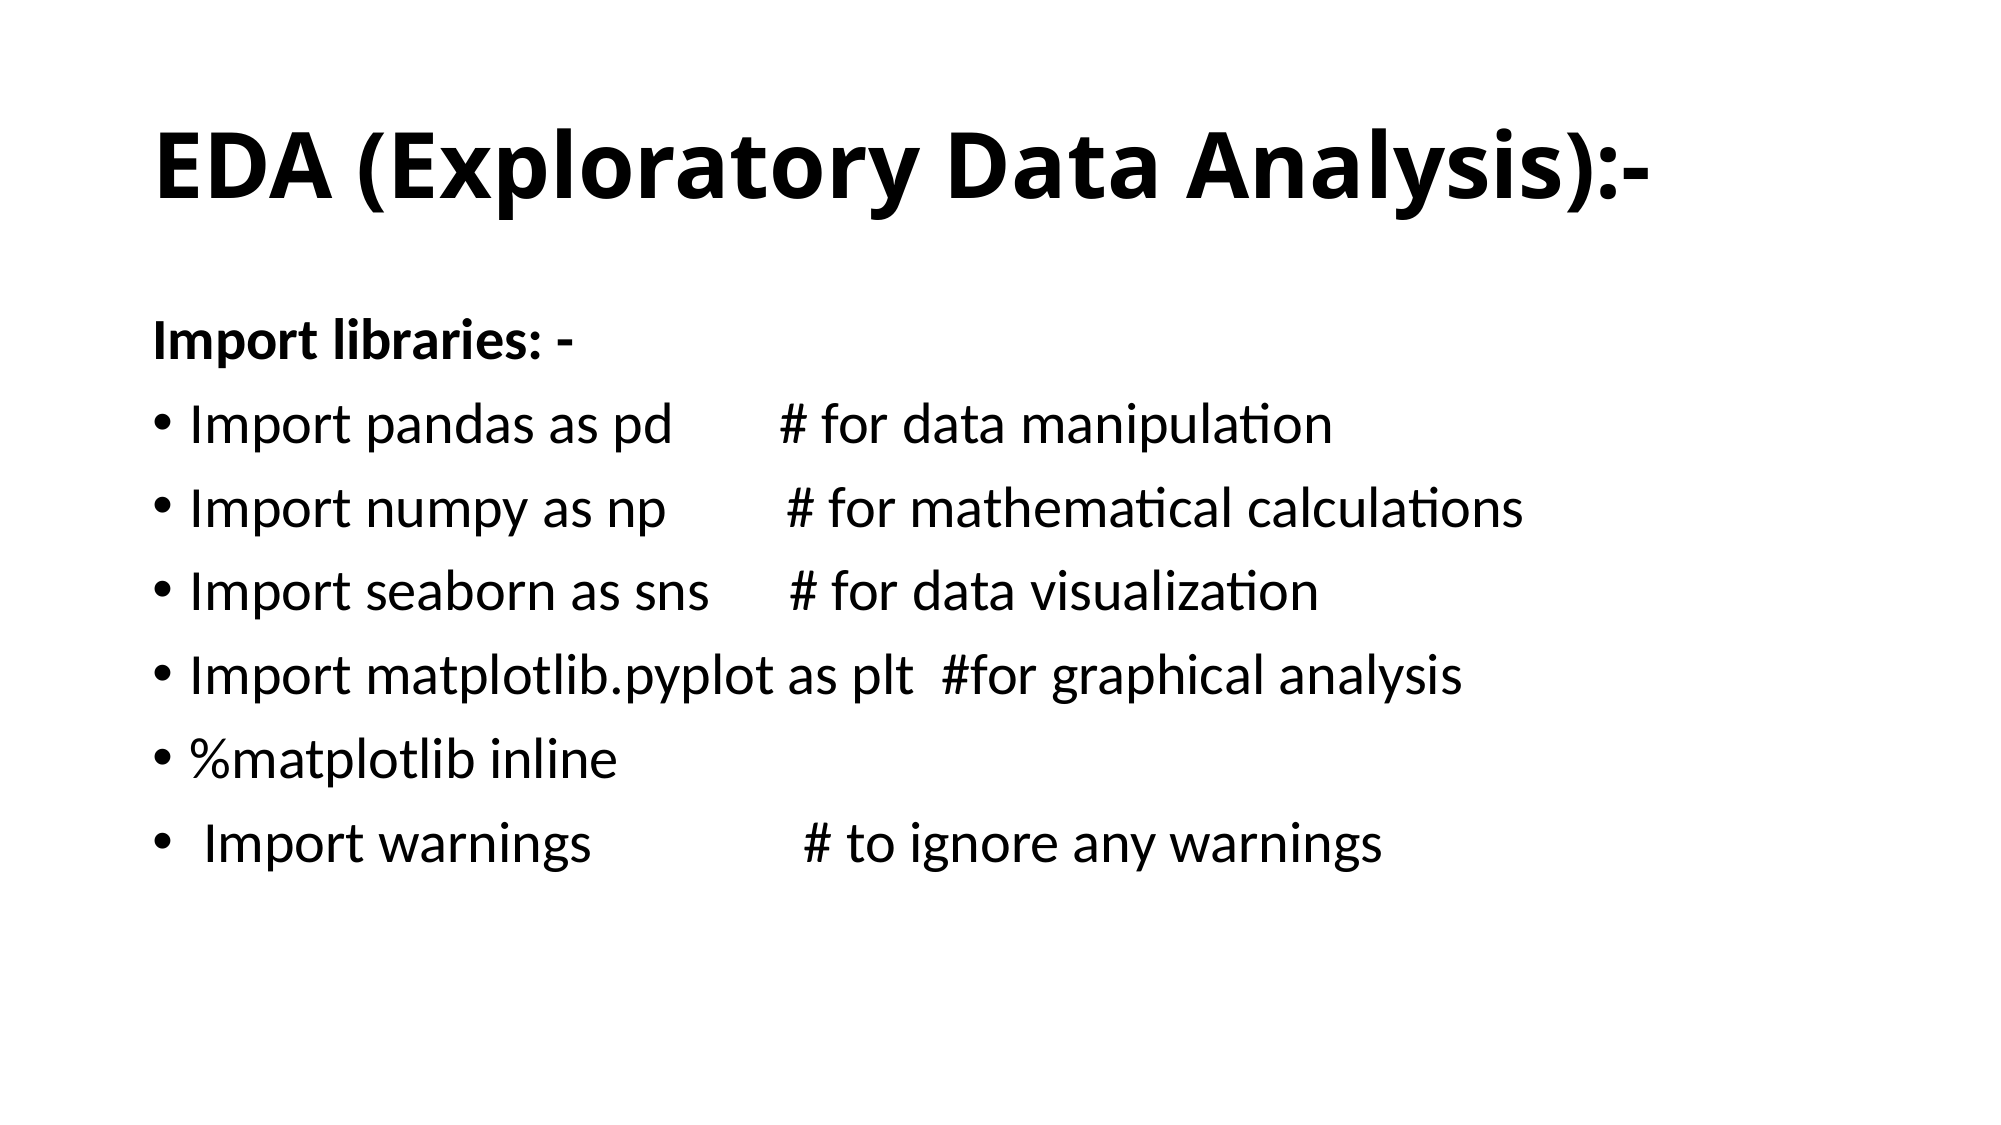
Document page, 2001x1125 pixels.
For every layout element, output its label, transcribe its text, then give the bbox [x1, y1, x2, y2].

title EDA (Exploratory Data Analysis):- [137, 59, 1863, 278]
list Import libraries: - Import pandas as pd # for data manipulation Import numpy as np # for mathematical calculations Import seaborn as sns # for data visualization Import matplotlib.pyplot as plt #for graphical analysis %matplotlib inline Import warnings # to ignore any warnings [137, 301, 1863, 1016]
